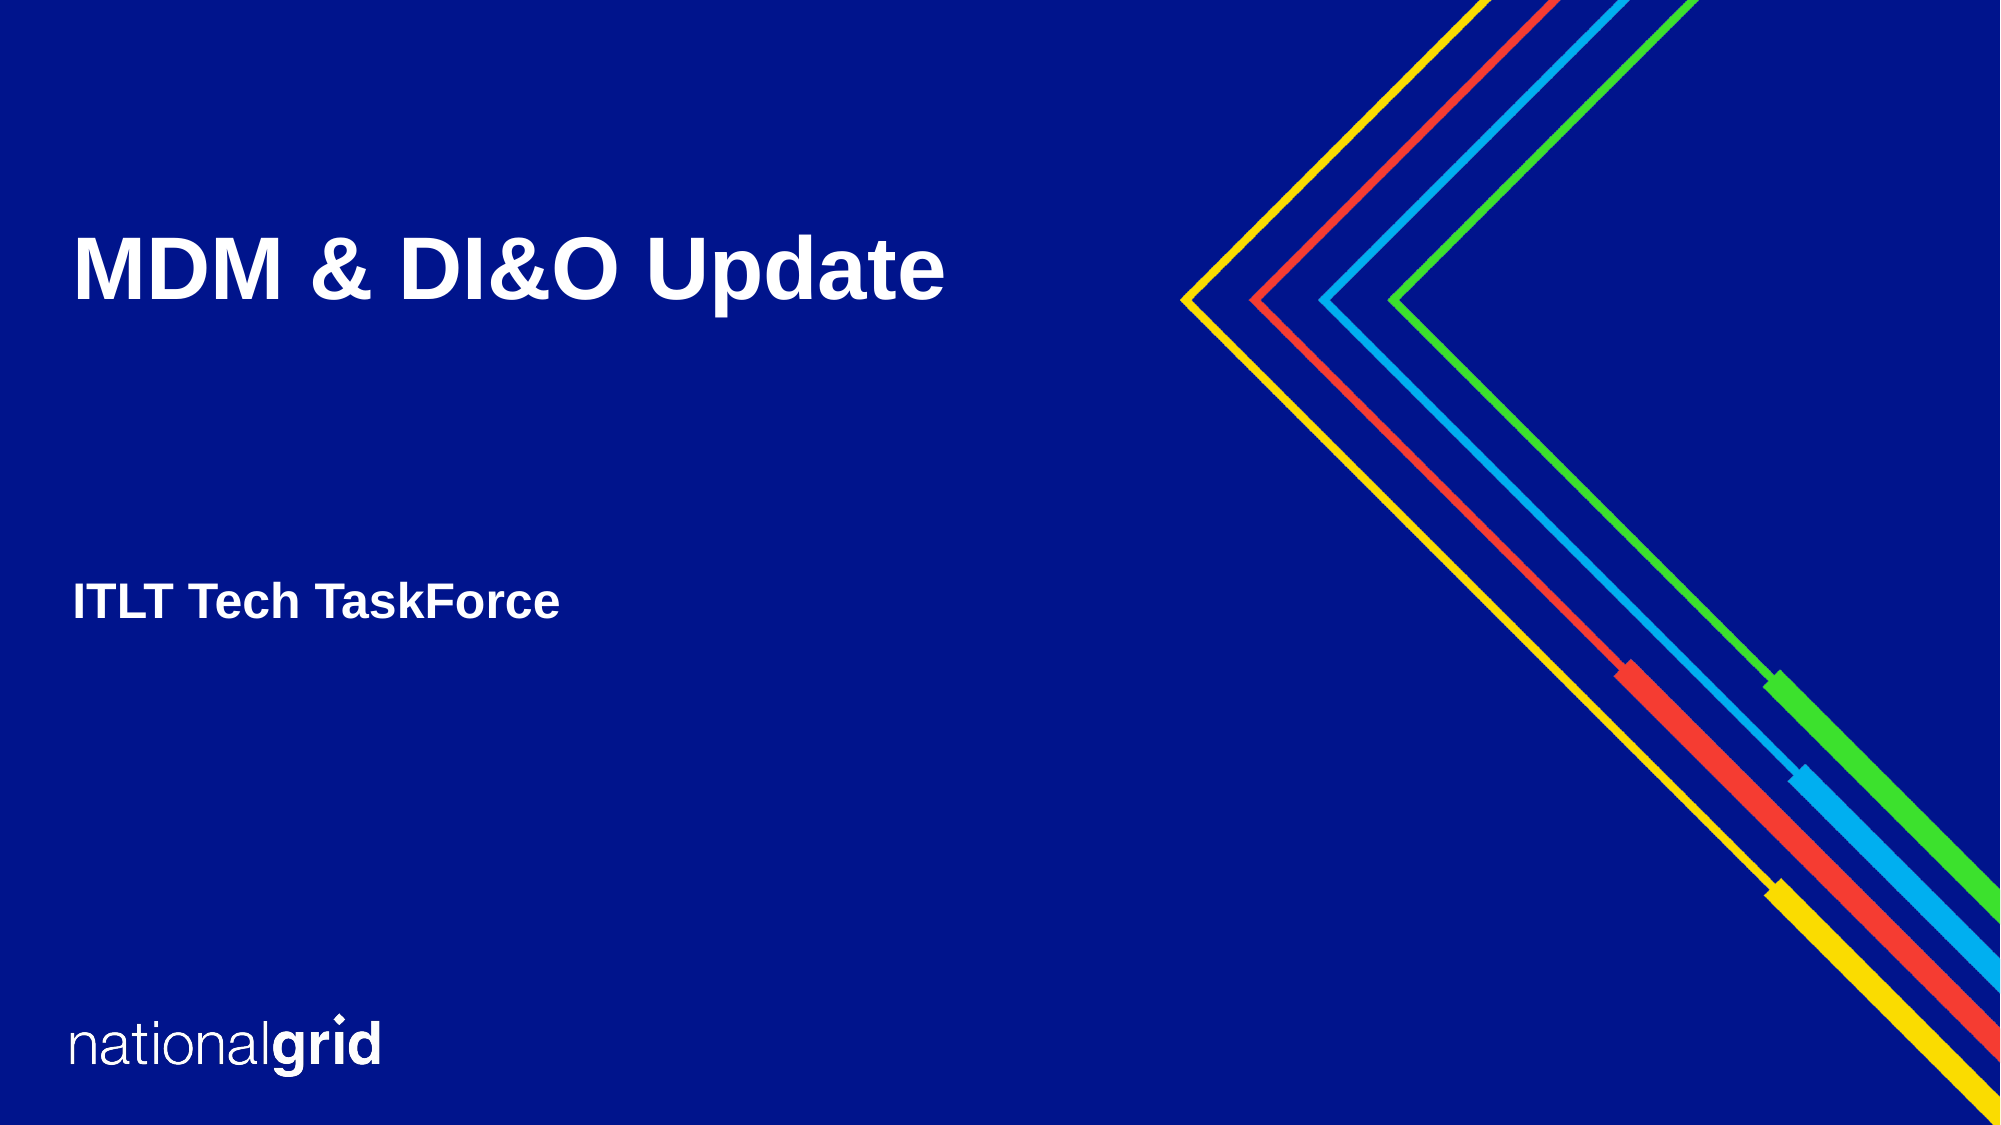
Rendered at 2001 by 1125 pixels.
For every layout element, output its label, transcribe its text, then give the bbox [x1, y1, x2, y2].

picture [1181, 0, 2001, 1125]
picture [1332, 0, 2001, 957]
picture [70, 1013, 380, 1077]
title MDM & DI&O Update [72, 231, 955, 422]
list ITLT Tech TaskForce [72, 568, 955, 630]
